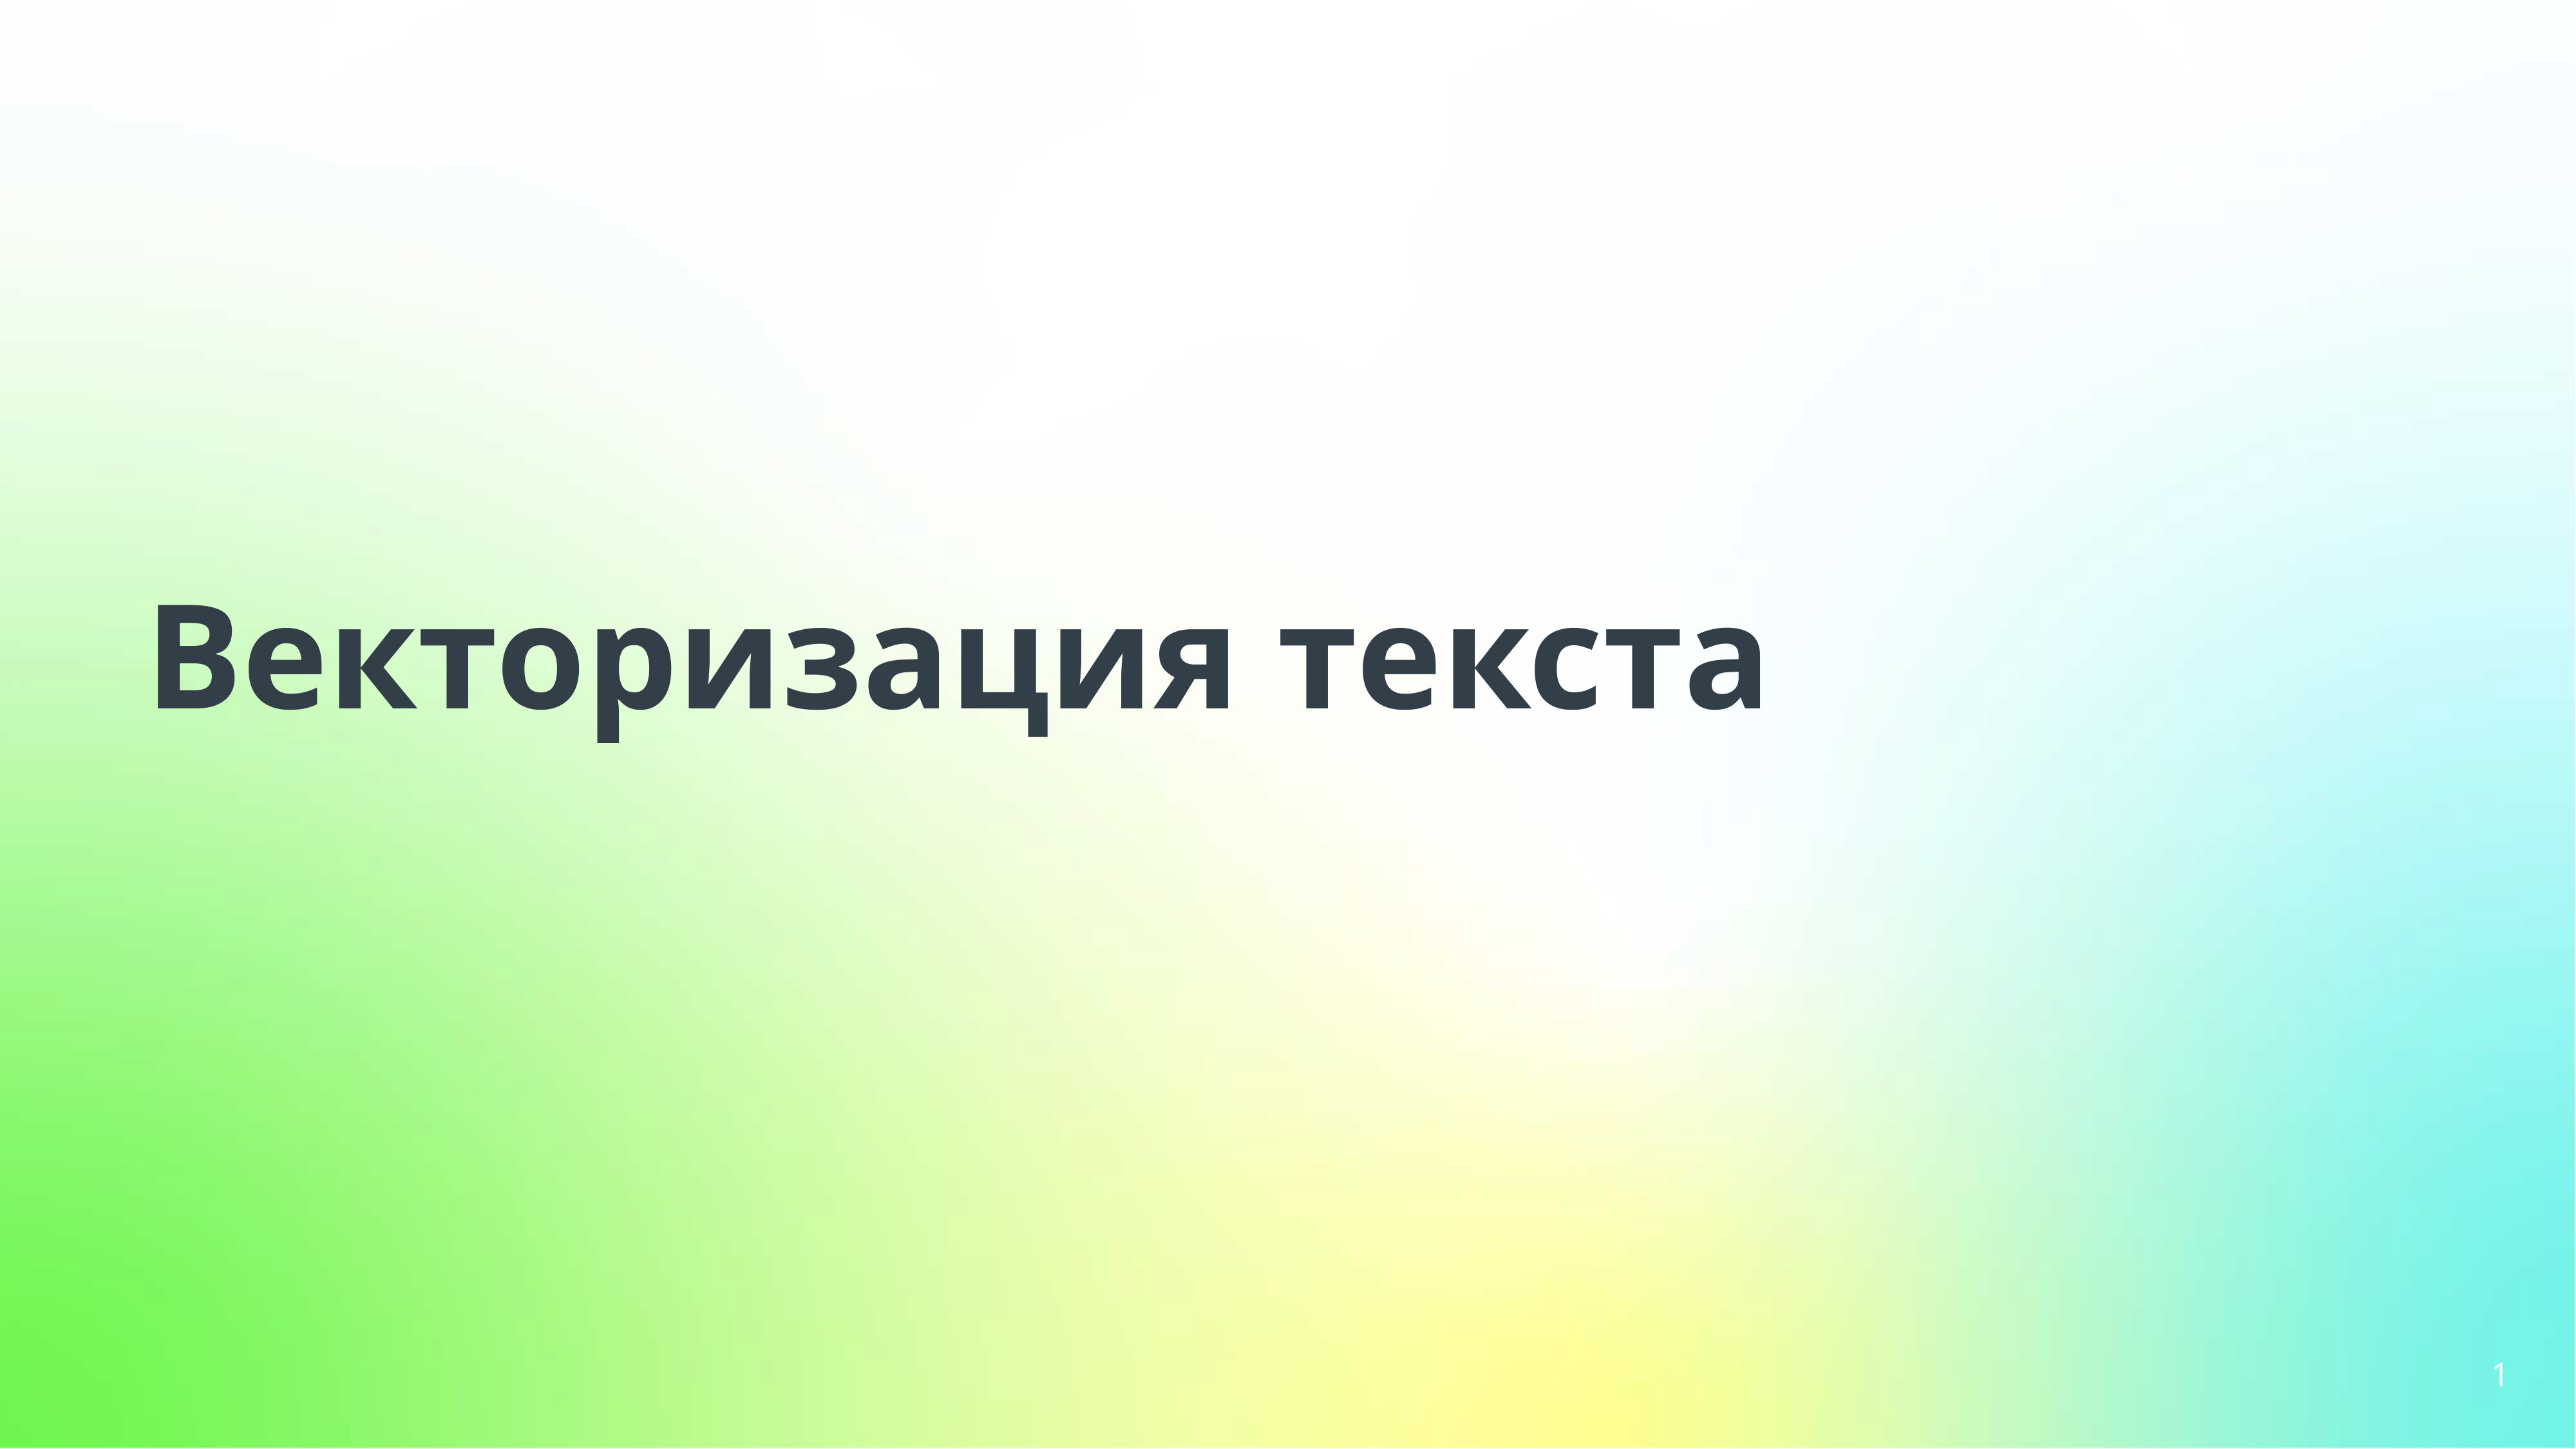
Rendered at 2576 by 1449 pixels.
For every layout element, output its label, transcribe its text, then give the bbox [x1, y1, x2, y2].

picture [0, 0, 2575, 1449]
text_box 1 [2490, 1354, 2509, 1393]
text_box Векторизация текста [145, 563, 1900, 738]
